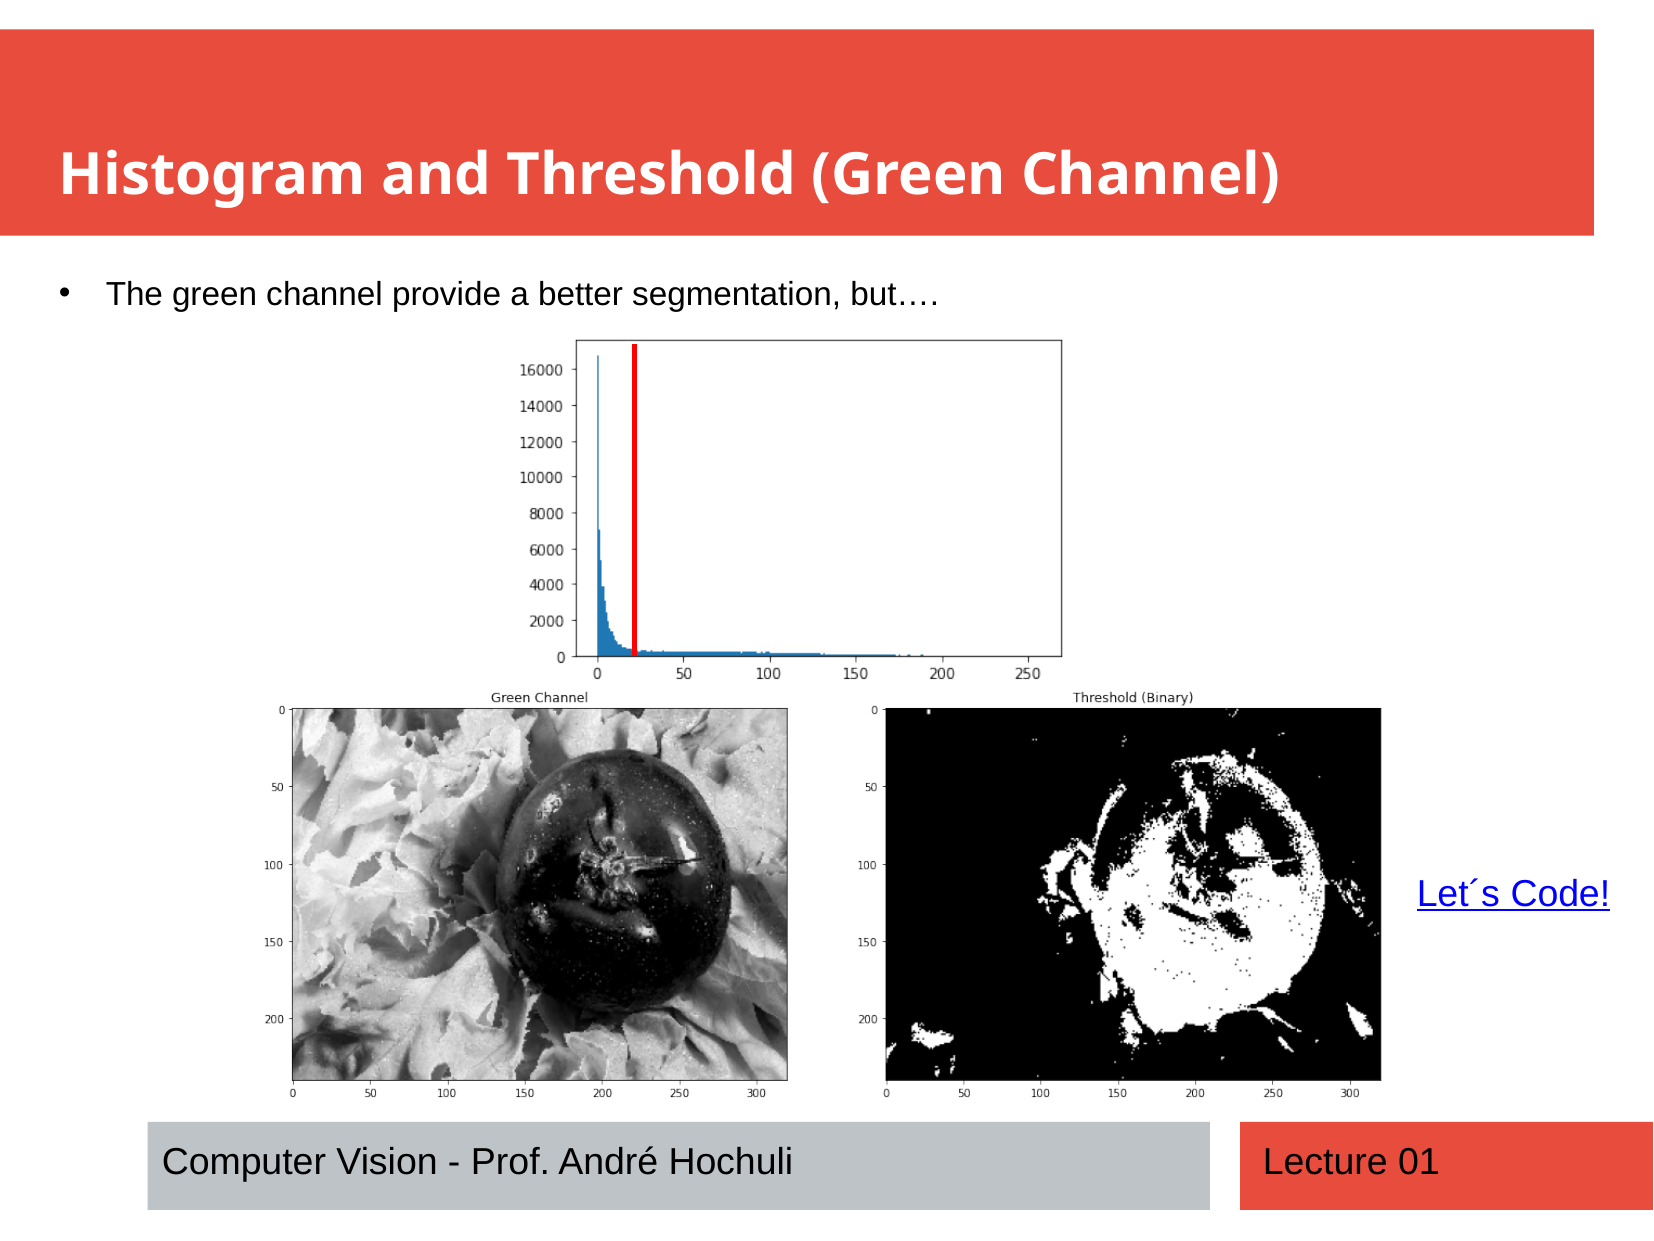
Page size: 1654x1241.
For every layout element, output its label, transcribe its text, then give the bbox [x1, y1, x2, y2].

picture [256, 330, 1387, 1106]
text_box Computer Vision - Prof. André Hochuli [147, 1129, 1205, 1189]
text_box The green channel provide a better segmentation, but…. [58, 272, 1565, 1040]
text_box Let´s Code! [1402, 861, 1654, 967]
text_box Lecture 01 [1248, 1129, 1623, 1189]
text_box Histogram and Threshold (Green Channel) [58, 58, 1594, 206]
